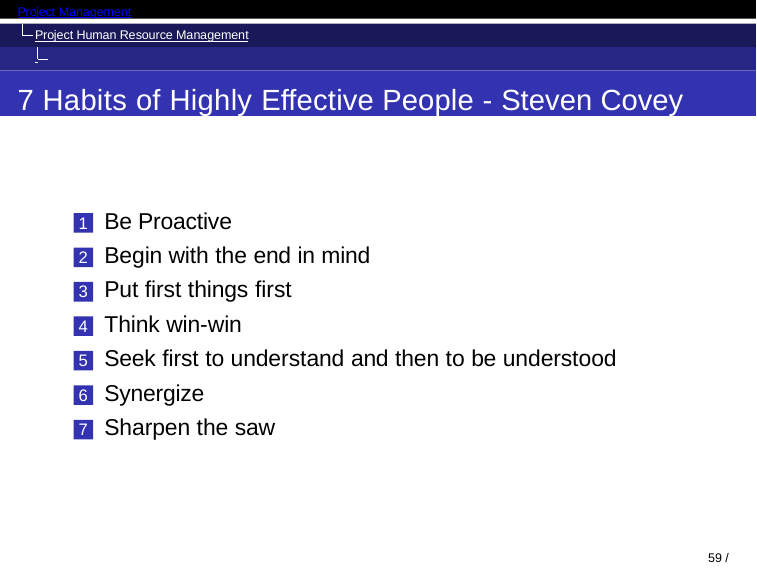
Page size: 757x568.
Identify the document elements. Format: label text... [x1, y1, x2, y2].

text_box [0, 23, 33, 47]
text_box Project Human Resource Management Manage Project Team [33, 16, 253, 66]
text_box Be Proactive Begin with the end in mind Put first things first Think win-win Seek first to understand and then to be understood Synergize Sharpen the saw [76, 197, 619, 440]
text_box 7 Habits of Highly Effective People - Steven Covey [0, 70, 756, 116]
text_box [253, 23, 756, 47]
text_box Project Management [0, 0, 756, 19]
slide_number 57 / 71 [701, 548, 746, 568]
text_box [0, 47, 756, 70]
